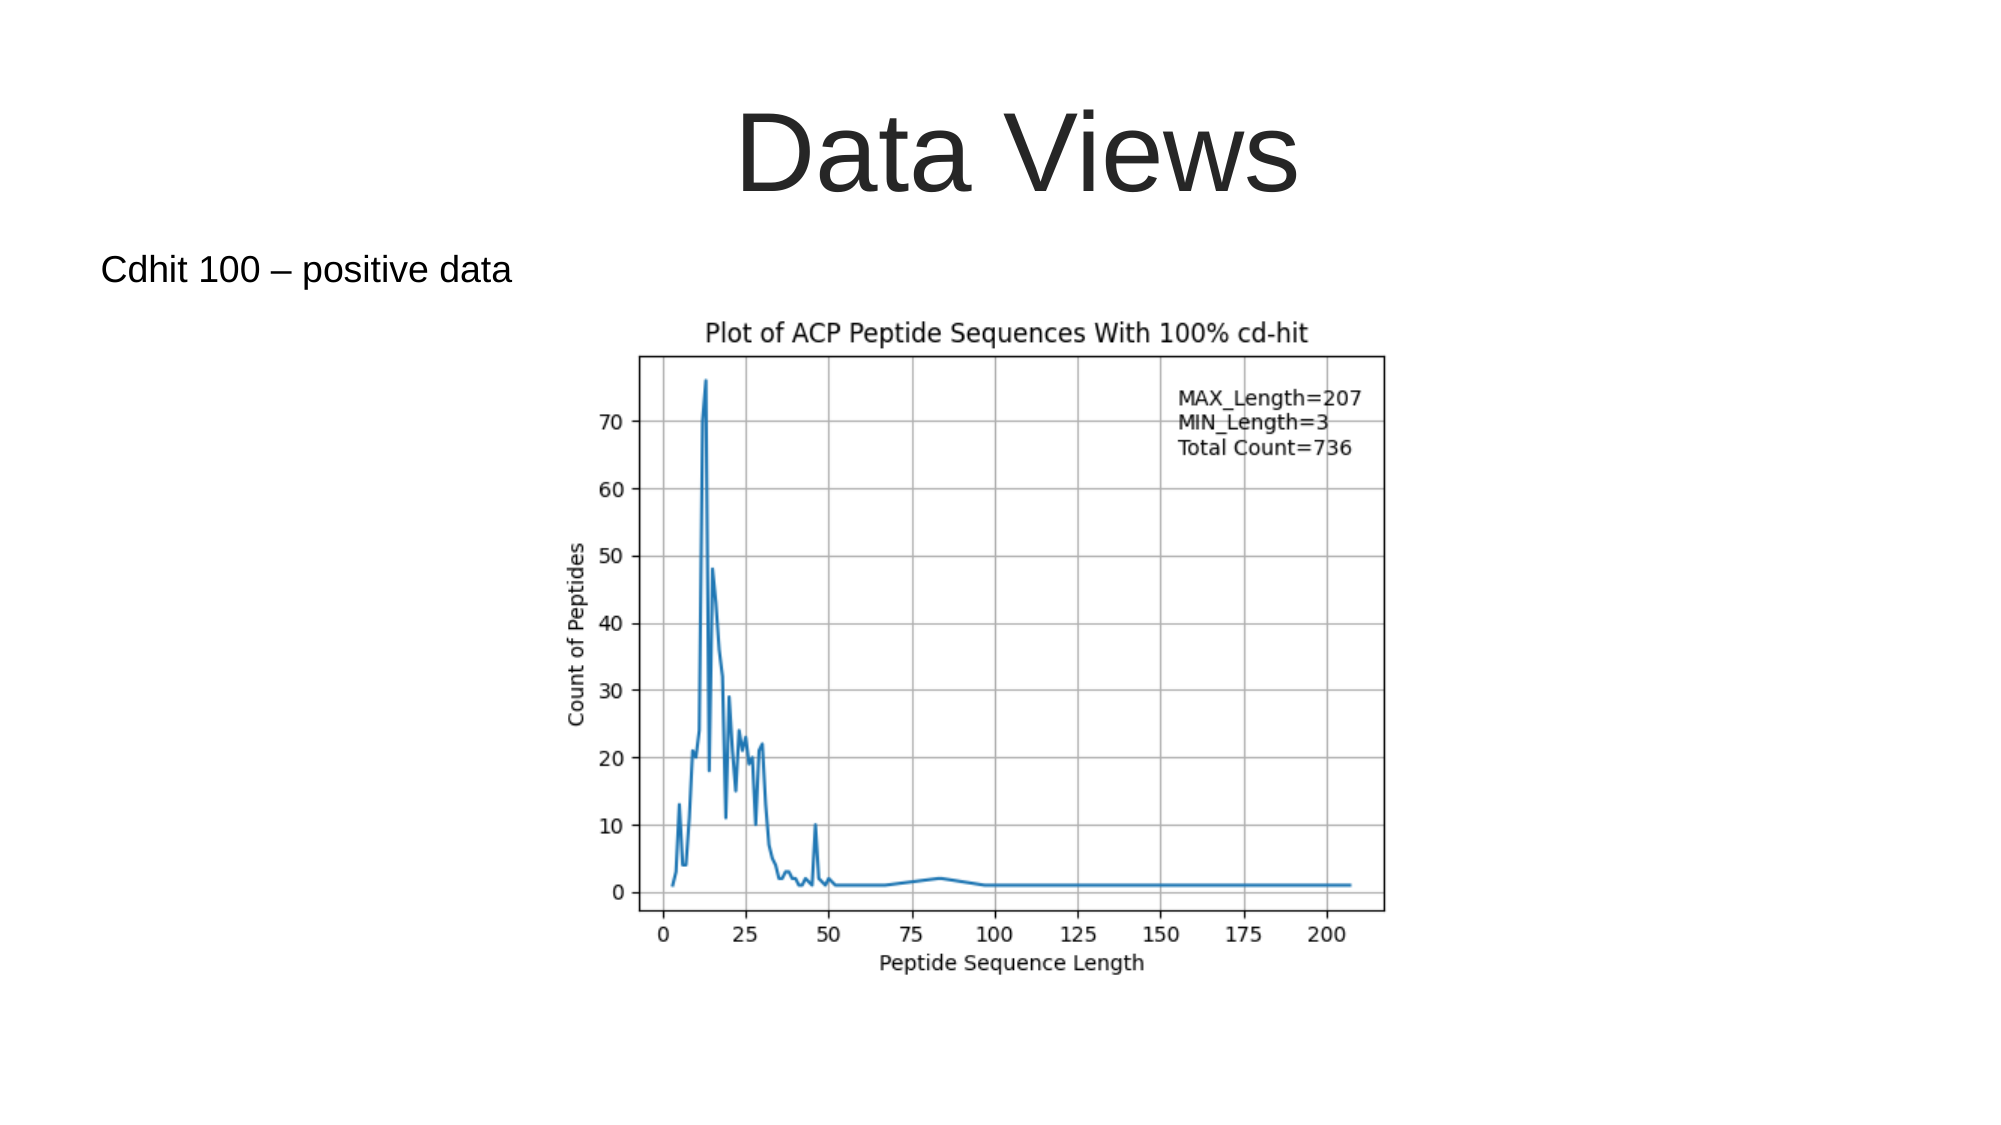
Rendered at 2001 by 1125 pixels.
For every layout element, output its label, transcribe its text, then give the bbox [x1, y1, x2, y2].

picture [519, 269, 1480, 990]
list Data Views [68, 95, 1968, 215]
text_box Cdhit 100 – positive data [85, 237, 607, 298]
